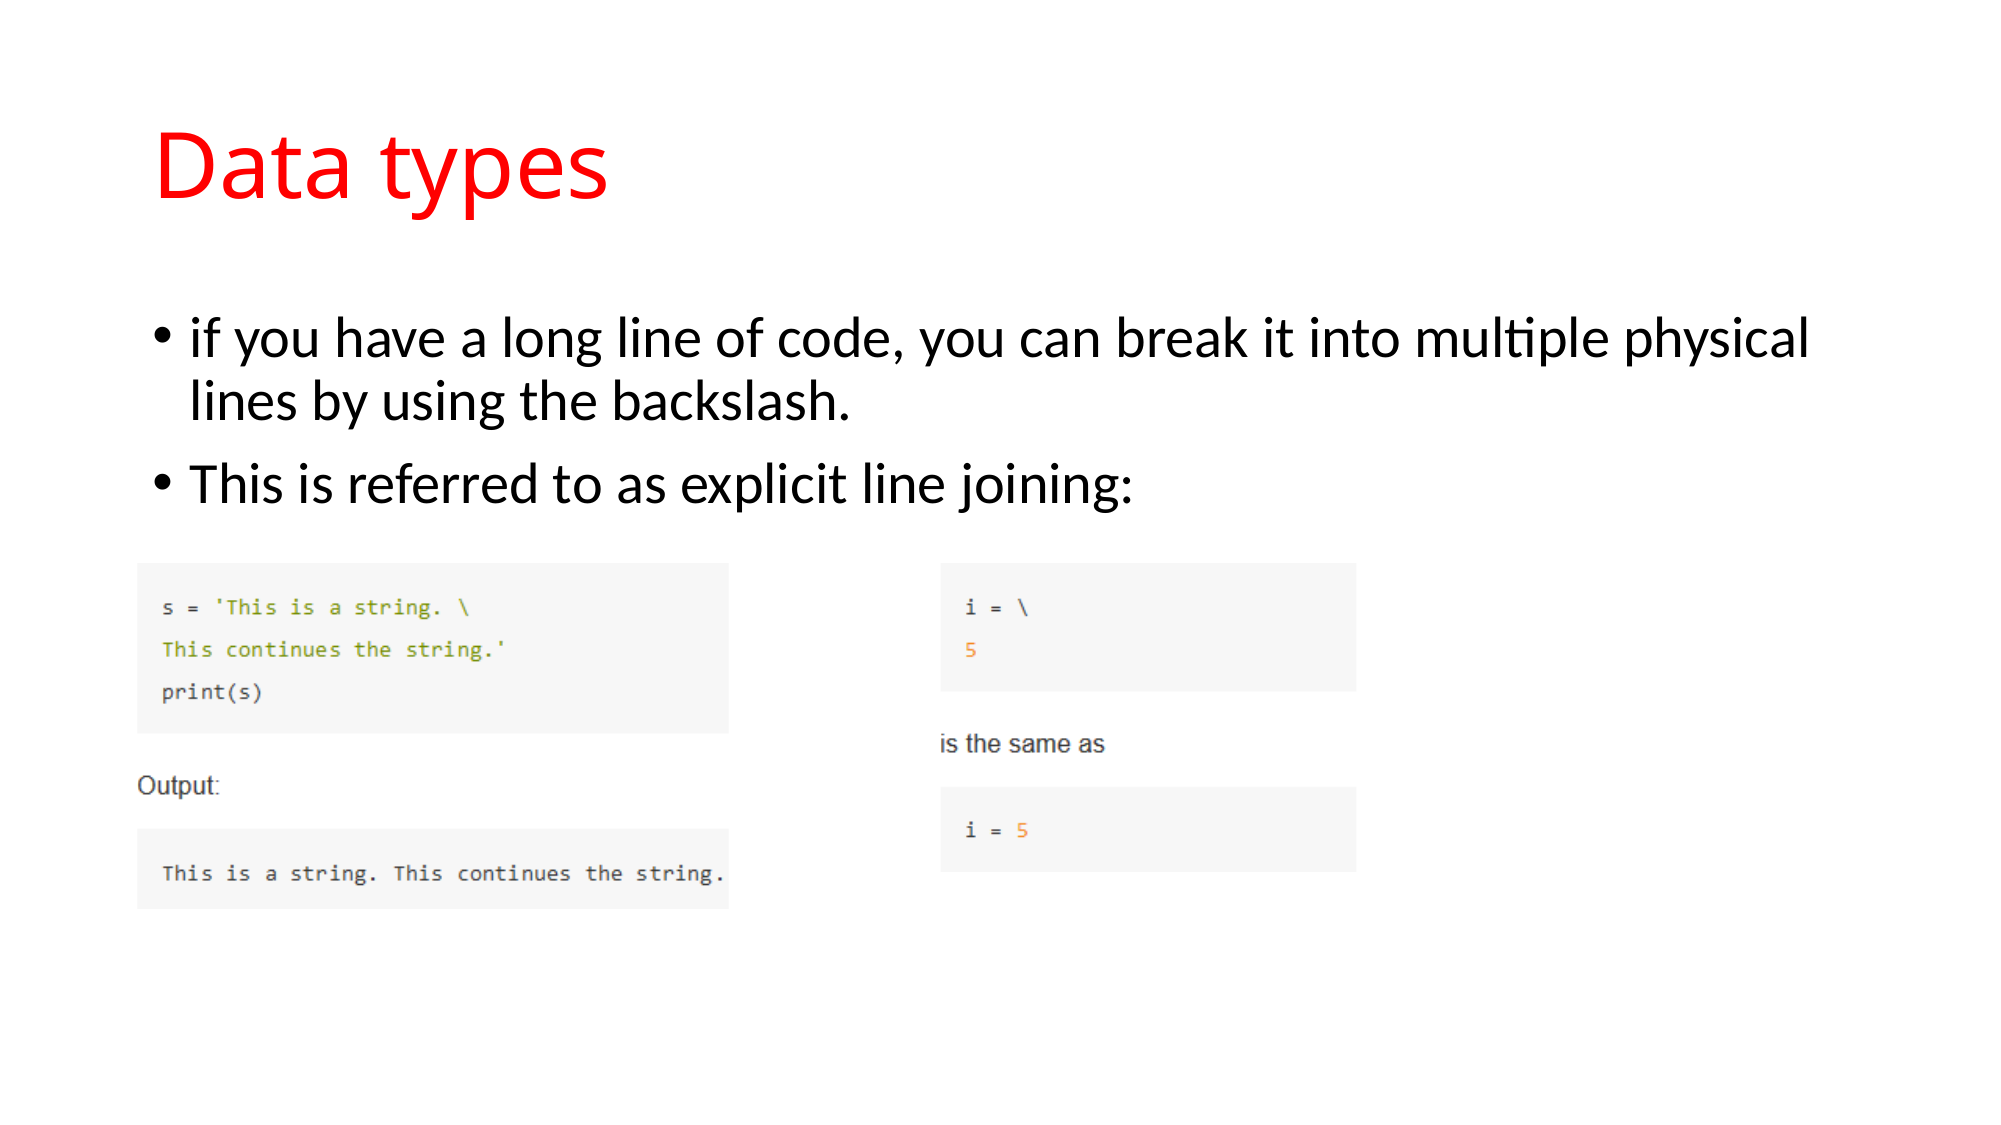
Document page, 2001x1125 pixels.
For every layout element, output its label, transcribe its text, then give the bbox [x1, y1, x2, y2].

title Data types [137, 59, 1863, 278]
picture [940, 563, 1357, 872]
list if you have a long line of code, you can break it into multiple physical lines by using the backslash. This is referred to as explicit line joining: [137, 299, 1863, 1014]
picture [137, 563, 729, 909]
